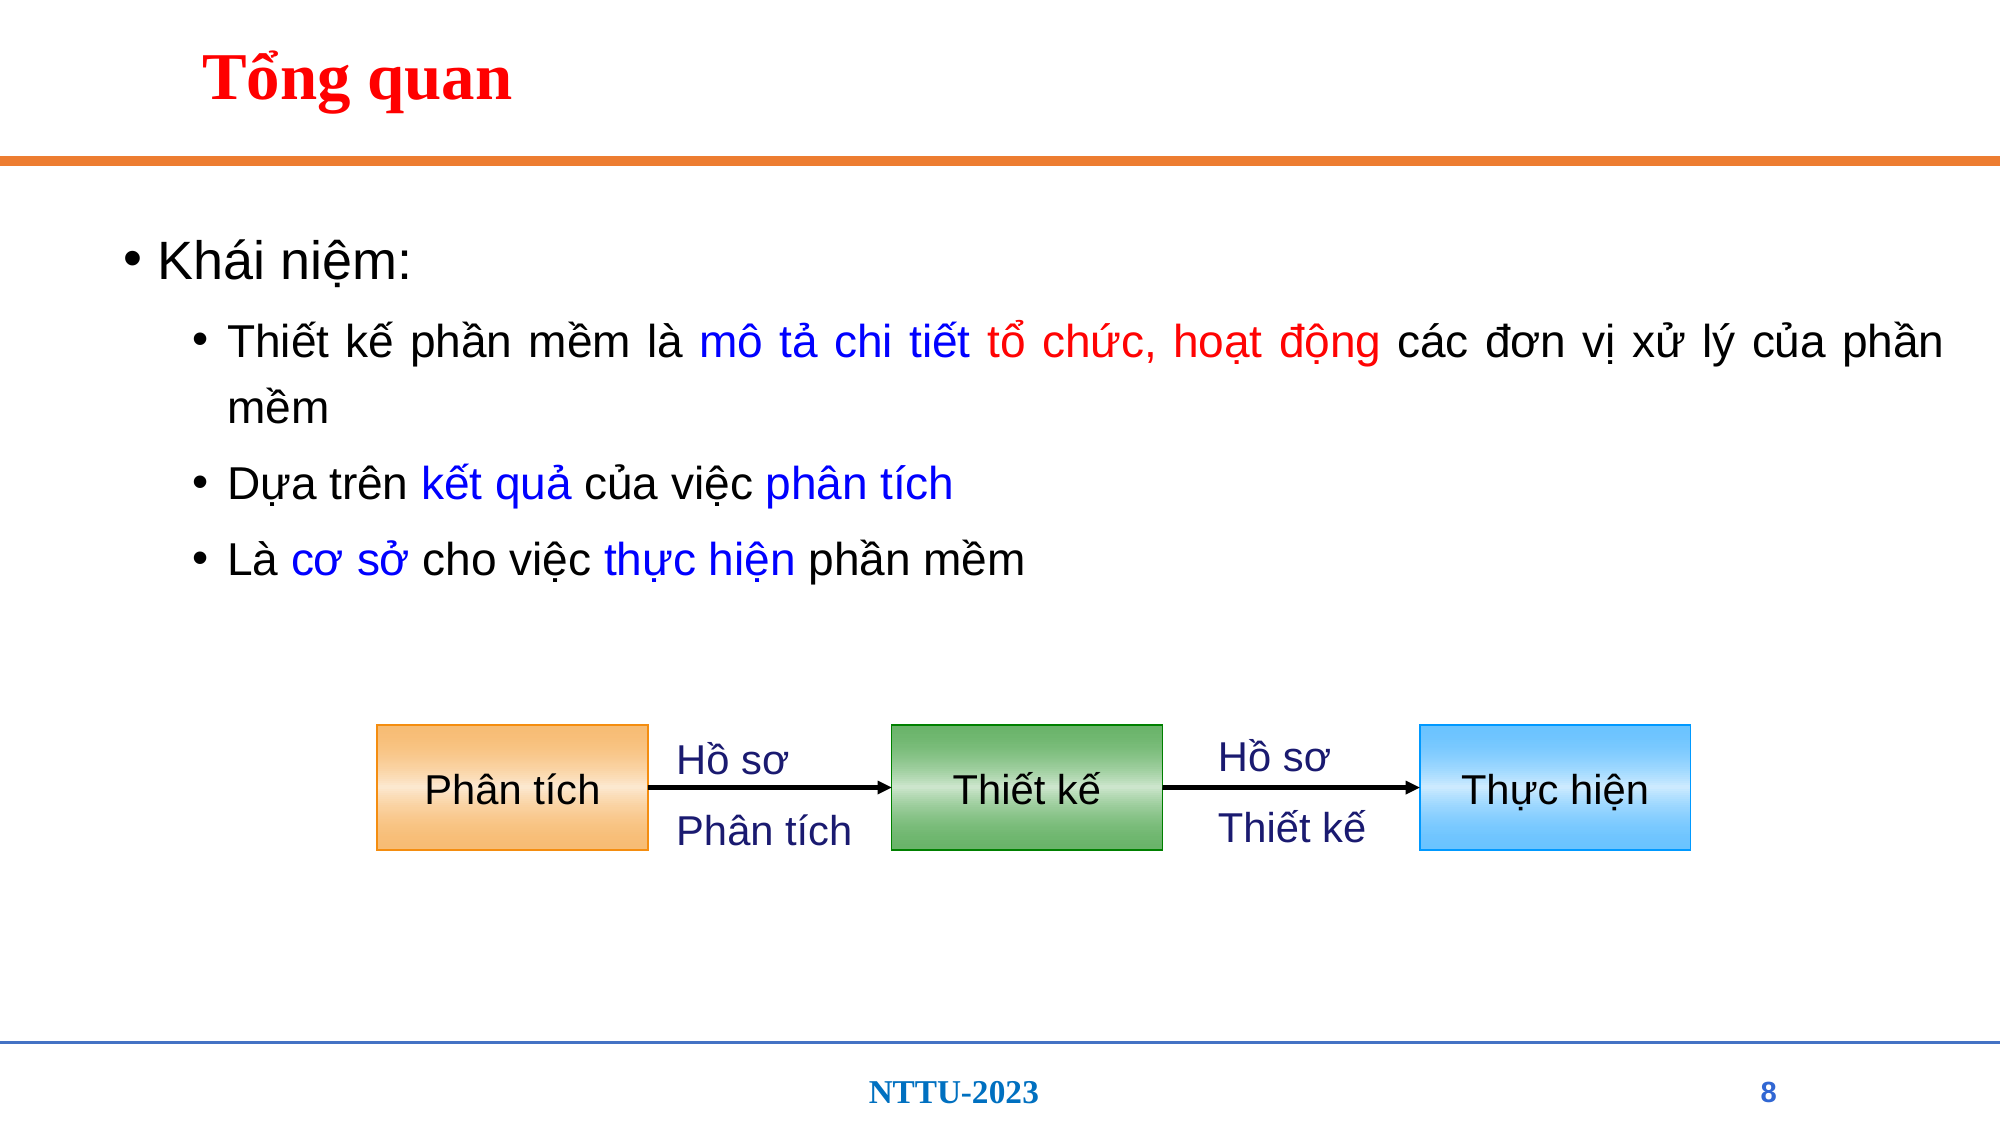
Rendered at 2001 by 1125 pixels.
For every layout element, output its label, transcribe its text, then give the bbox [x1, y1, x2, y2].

slide_number 8 [1734, 1063, 1804, 1118]
title Tổng quan [187, 33, 1813, 122]
text_box Hồ sơ Thiết kế [1203, 722, 1434, 859]
text_box Thực hiện [1434, 725, 1691, 850]
list Khái niệm: Thiết kế phần mềm là mô tả chi tiết tổ chức, hoạt động các đơn vị xử lý của phần mềm Dựa trên kết quả của việc phân tích Là cơ sở cho việc thực hiện phần mềm [108, 205, 1960, 1029]
text_box Hồ sơ Phân tích [661, 725, 906, 861]
text_box Phân tích [377, 725, 648, 850]
text_box Thiết kế [906, 725, 1163, 850]
